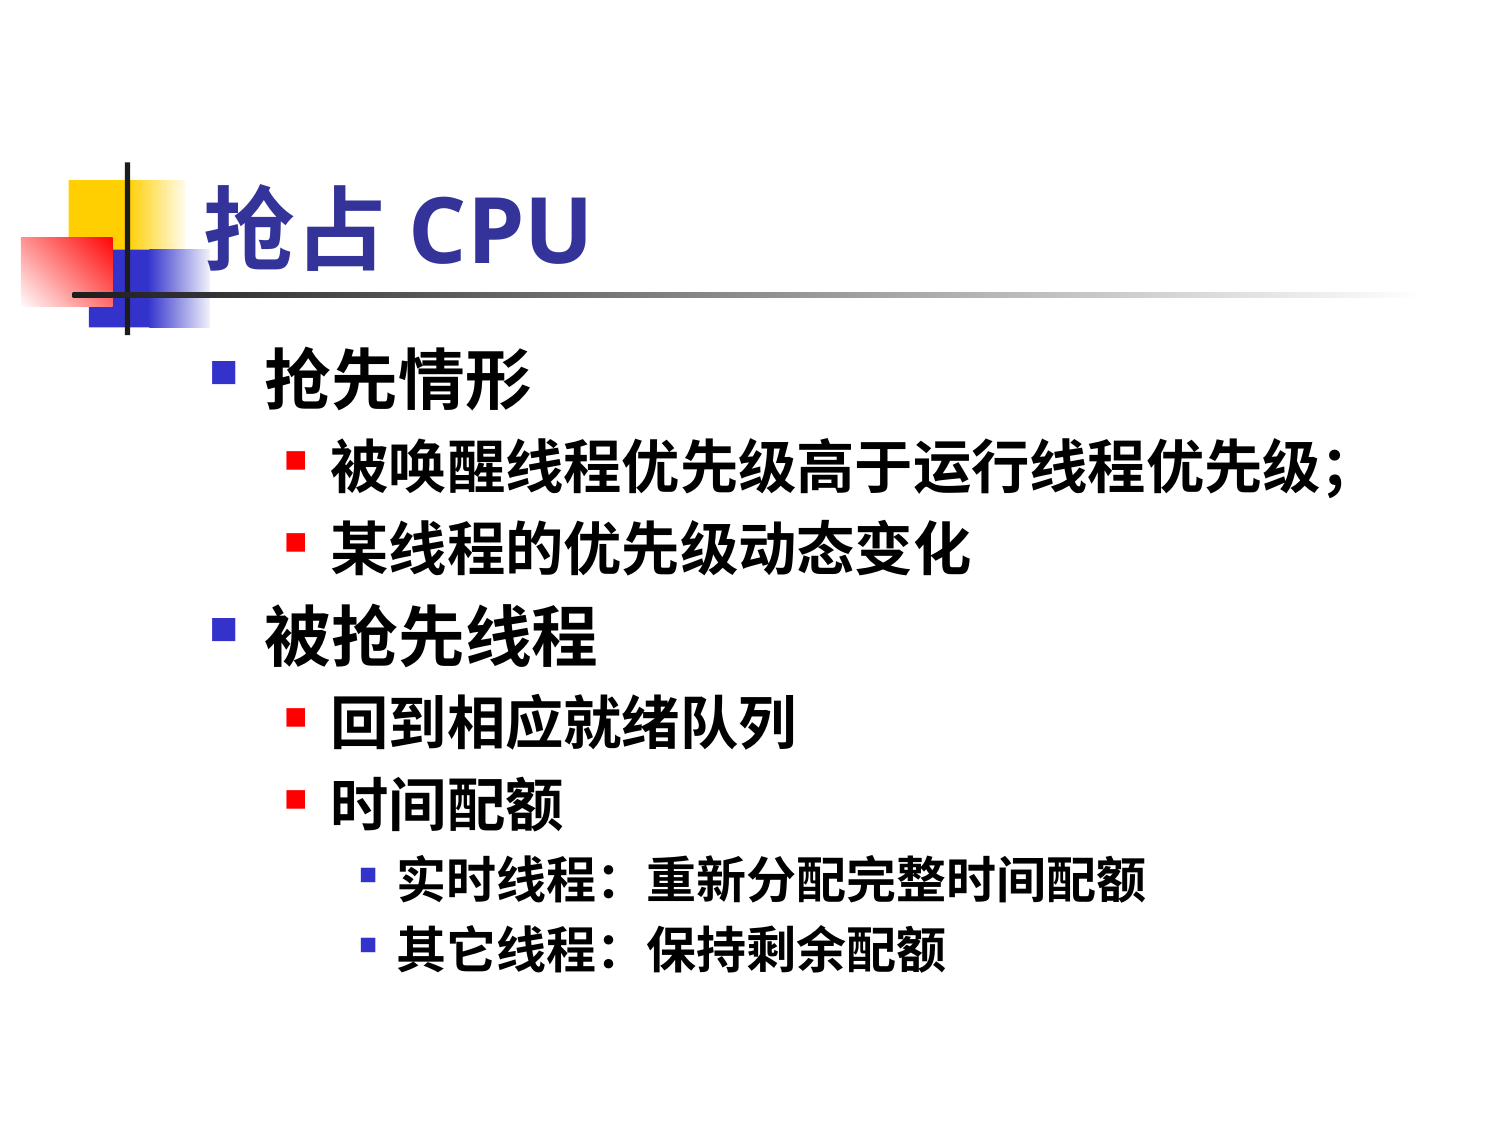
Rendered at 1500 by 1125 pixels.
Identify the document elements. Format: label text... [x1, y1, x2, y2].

list 抢先情形 被唤醒线程优先级高于运行线程优先级； 某线程的优先级动态变化 被抢先线程 回到相应就绪队列 时间配额 实时线程：重新分配完整时间配额 其它线程：保持剩余配额 [193, 330, 1470, 1007]
title 抢占CPU [188, 101, 1468, 289]
